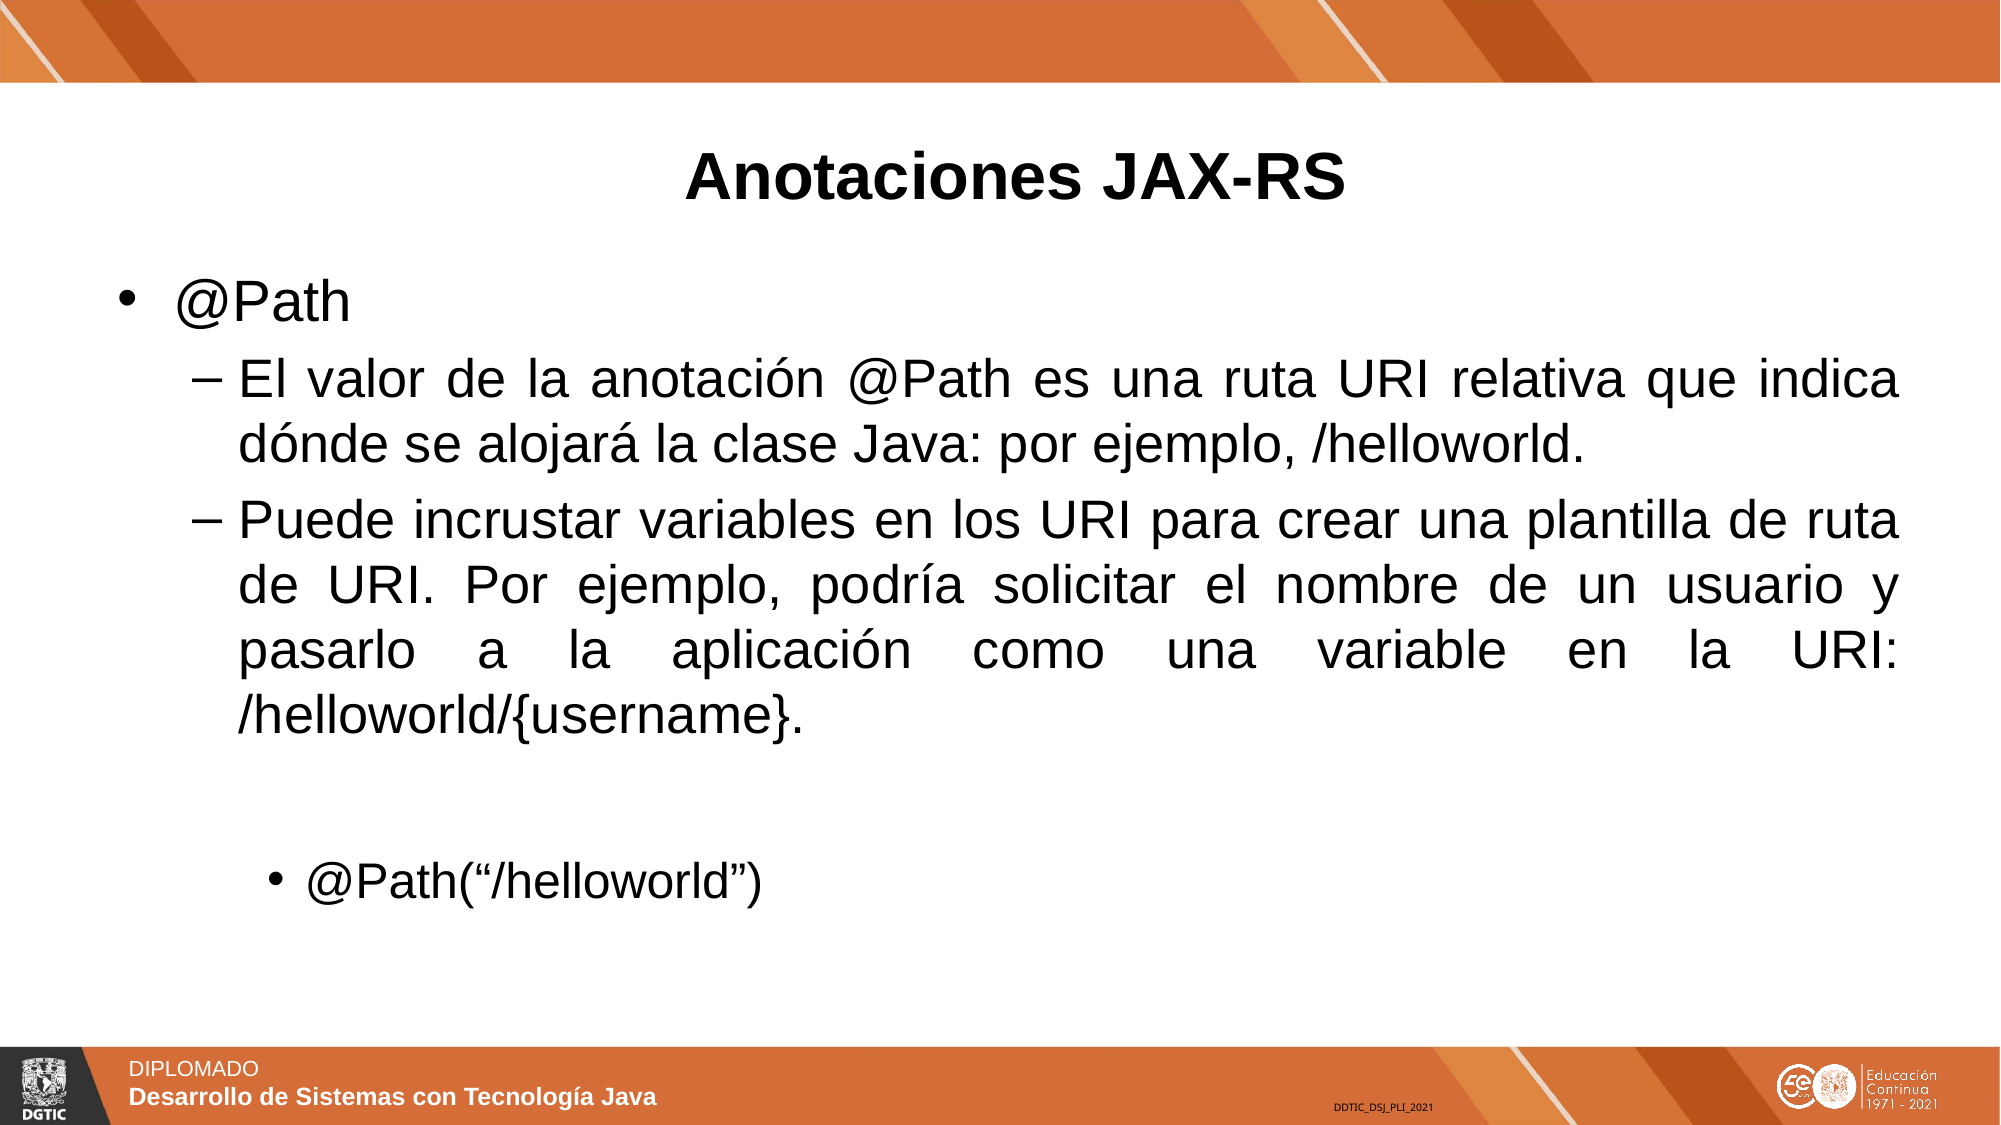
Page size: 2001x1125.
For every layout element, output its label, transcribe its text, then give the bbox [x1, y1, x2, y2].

picture [0, 0, 2000, 83]
list @Path El valor de la anotación @Path es una ruta URI relativa que indica dónde se alojará la clase Java: por ejemplo, /helloworld. Puede incrustar variables en los URI para crear una plantilla de ruta de URI. Por ejemplo, podría solicitar el nombre de un usuario y pasarlo a la aplicación como una variable en la URI: /helloworld/{username}. @Path(“/helloworld”) [102, 255, 1918, 1029]
picture [0, 1045, 2000, 1125]
title Anotaciones JAX-RS [102, 125, 1930, 220]
